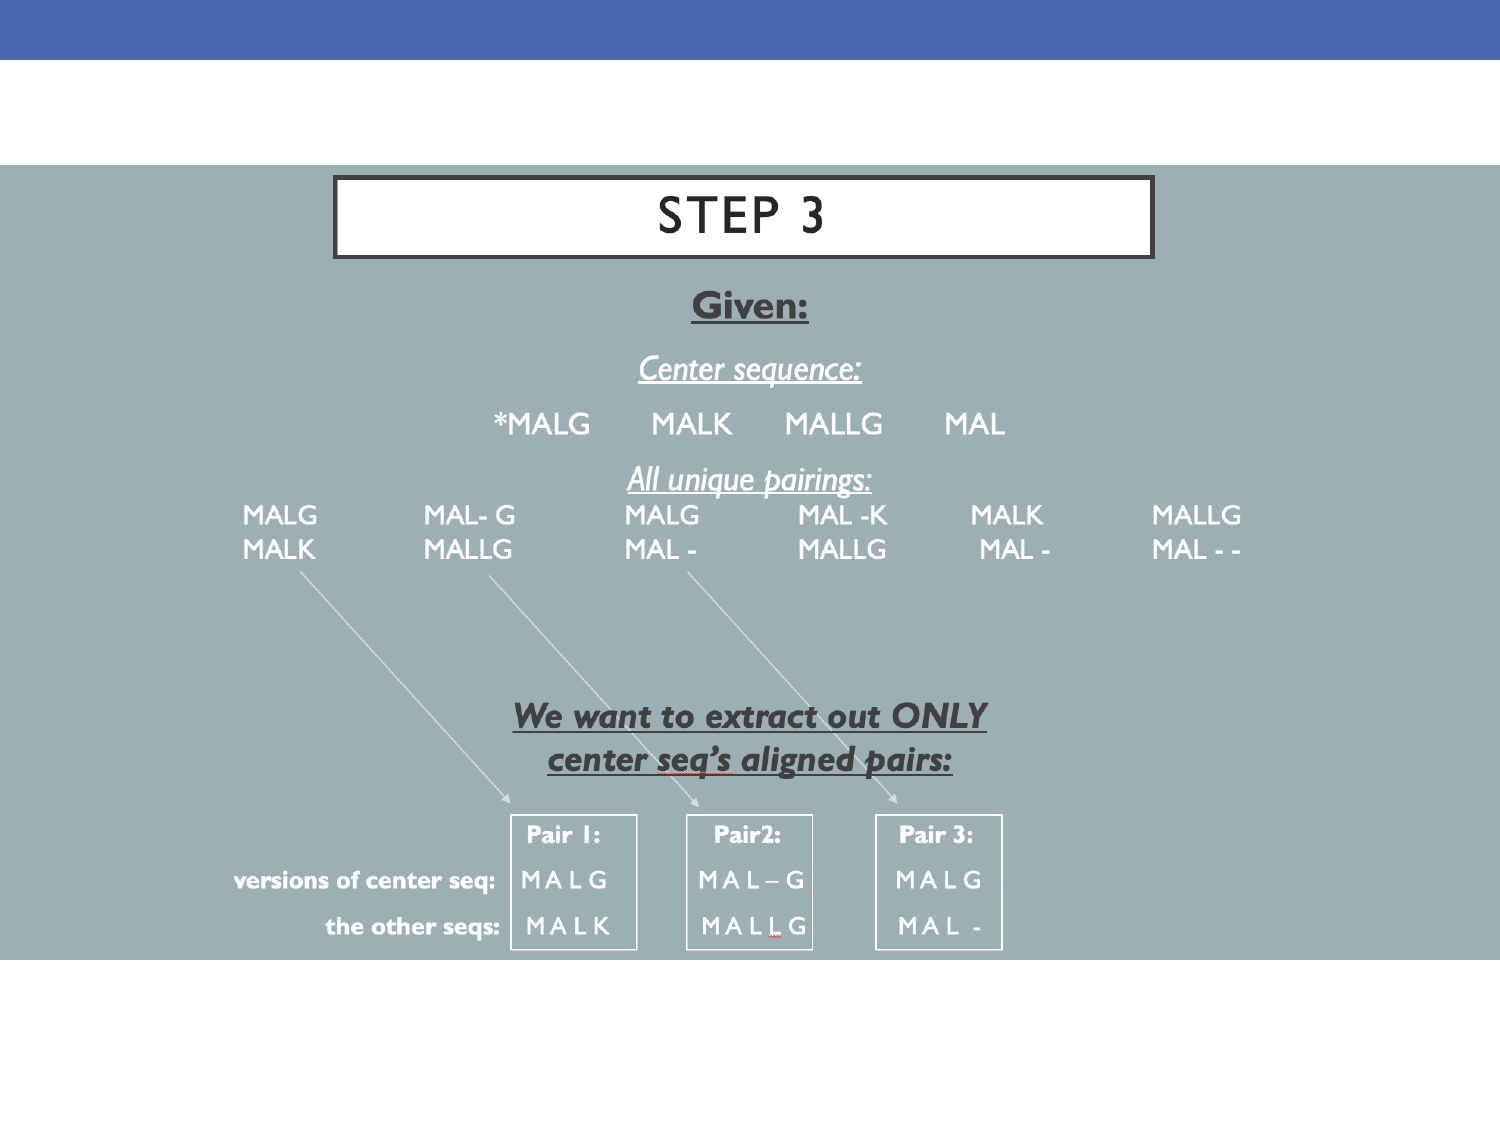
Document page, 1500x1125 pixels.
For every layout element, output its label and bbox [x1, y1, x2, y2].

picture [0, 165, 1500, 960]
